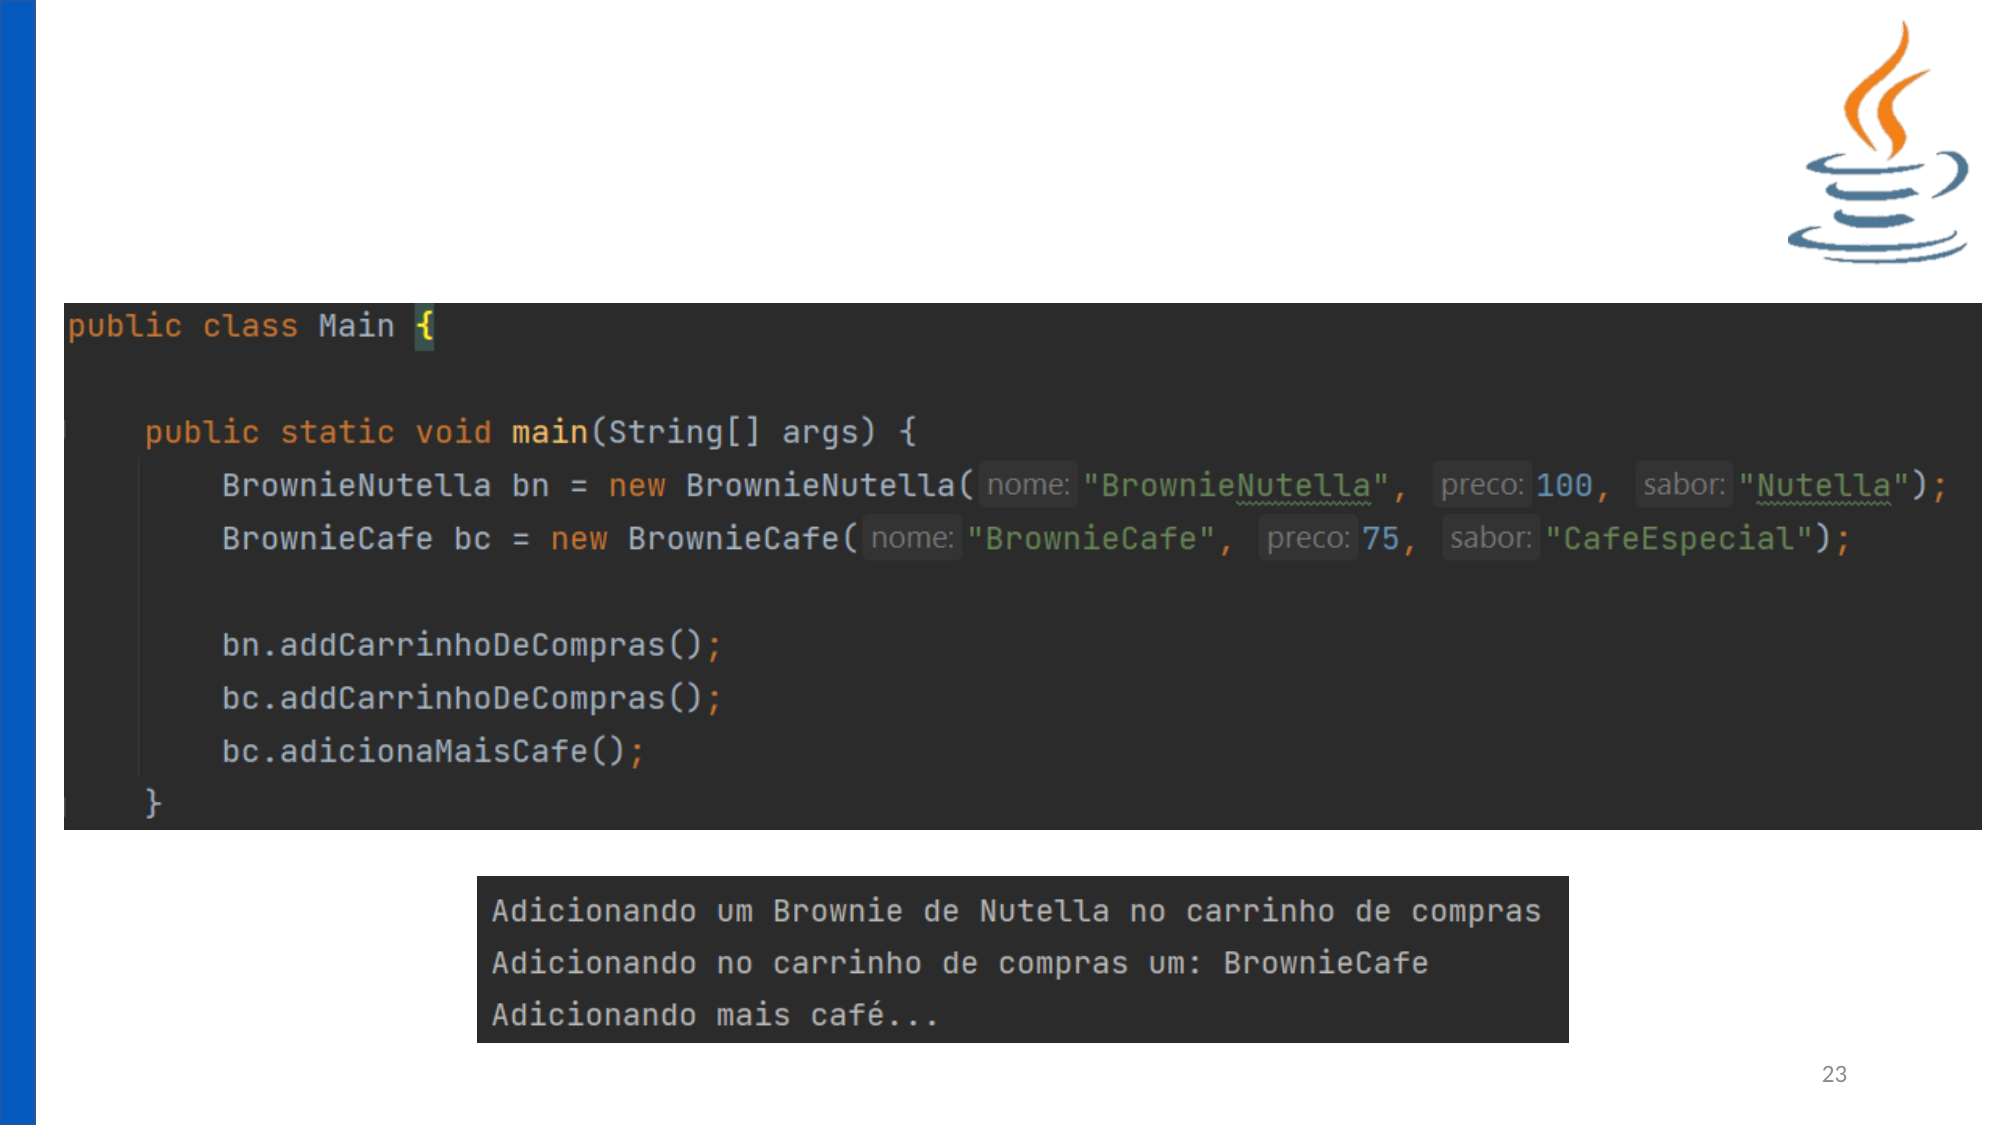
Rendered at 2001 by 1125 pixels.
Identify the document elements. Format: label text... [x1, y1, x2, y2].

picture [1779, 15, 1982, 270]
list [137, 299, 1948, 303]
picture [477, 876, 1569, 1043]
text_box [0, 0, 36, 1125]
picture [64, 303, 1982, 830]
slide_number 23 [1412, 1042, 1863, 1103]
